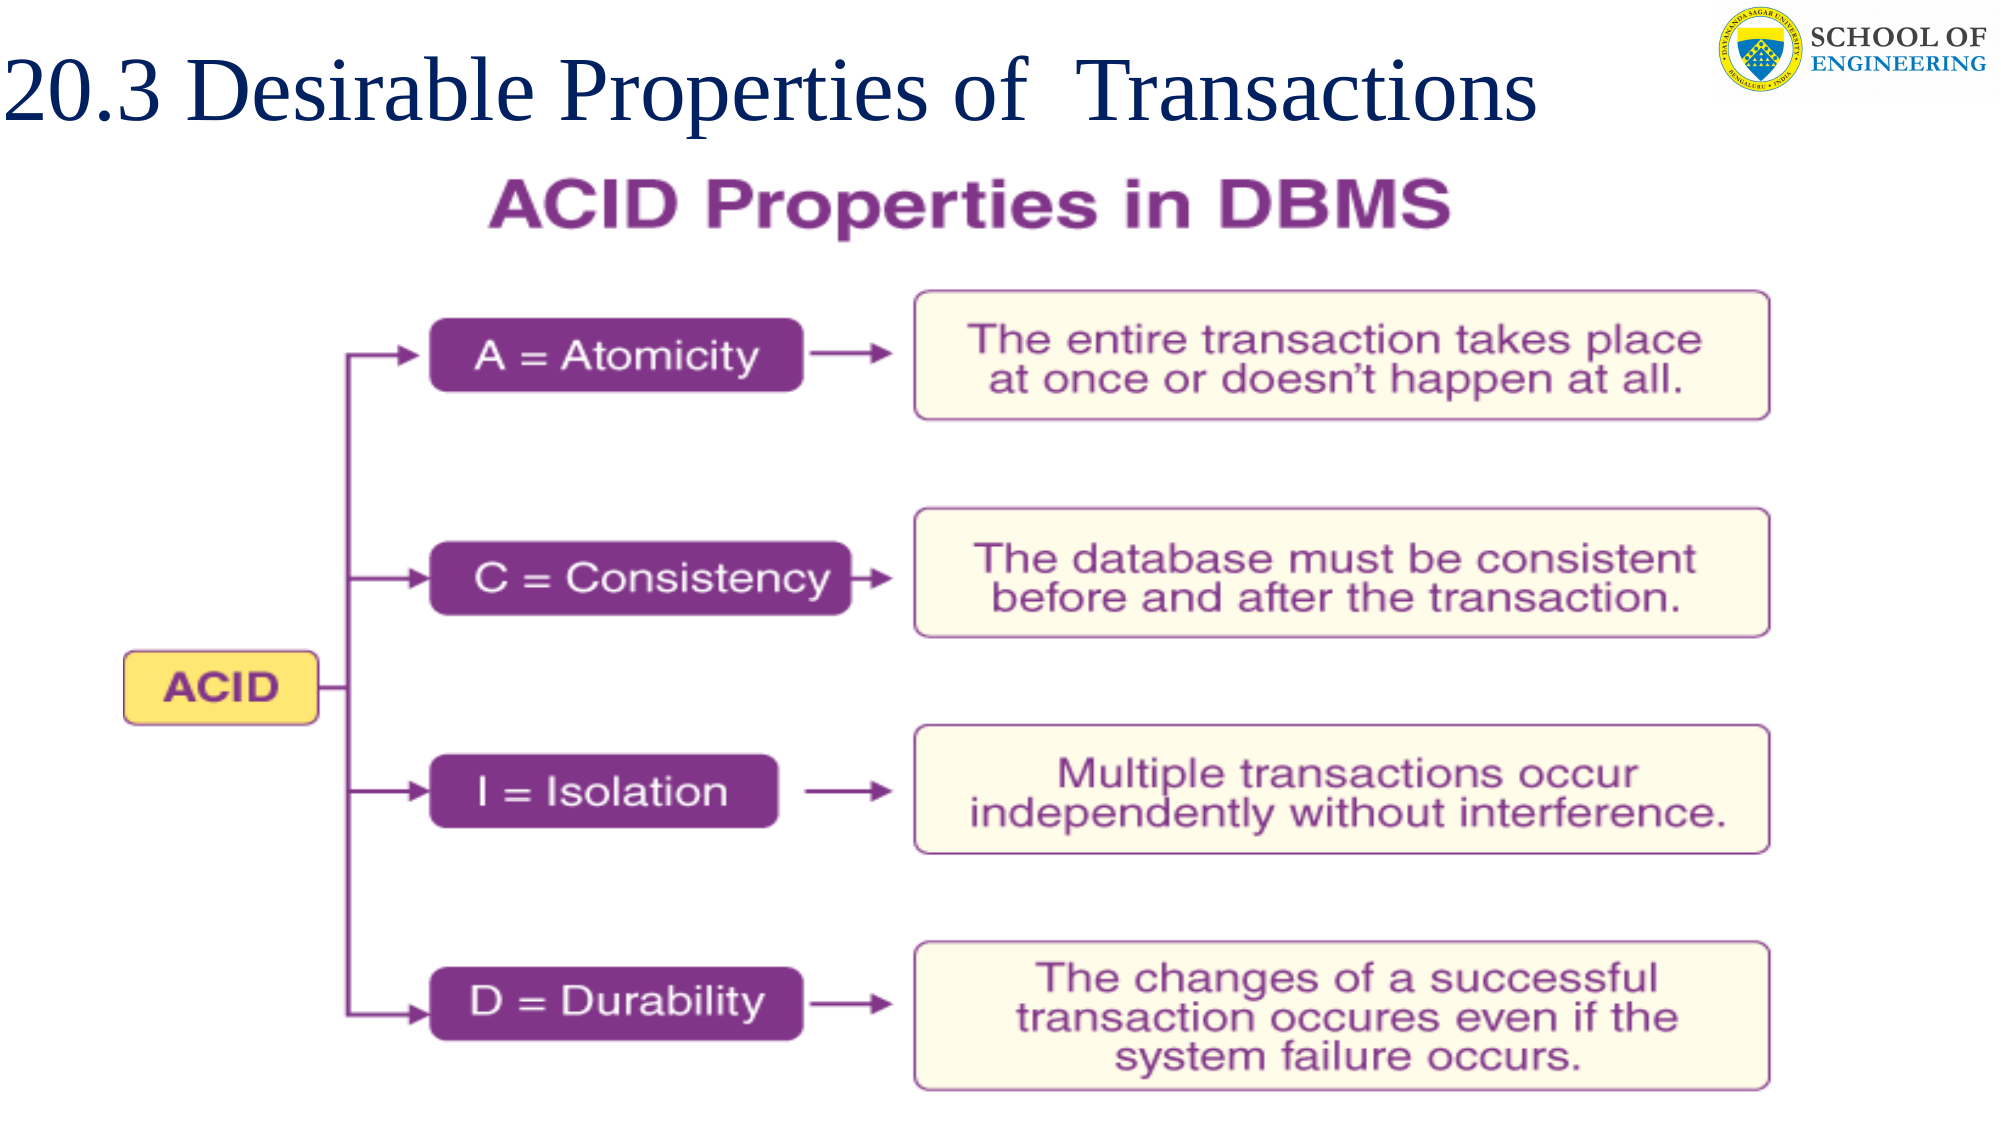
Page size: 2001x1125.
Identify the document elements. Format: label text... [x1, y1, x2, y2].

picture [123, 139, 1781, 1104]
picture [1713, 1, 2000, 97]
title 20.3 Desirable Properties of Transactions [0, 0, 1584, 189]
